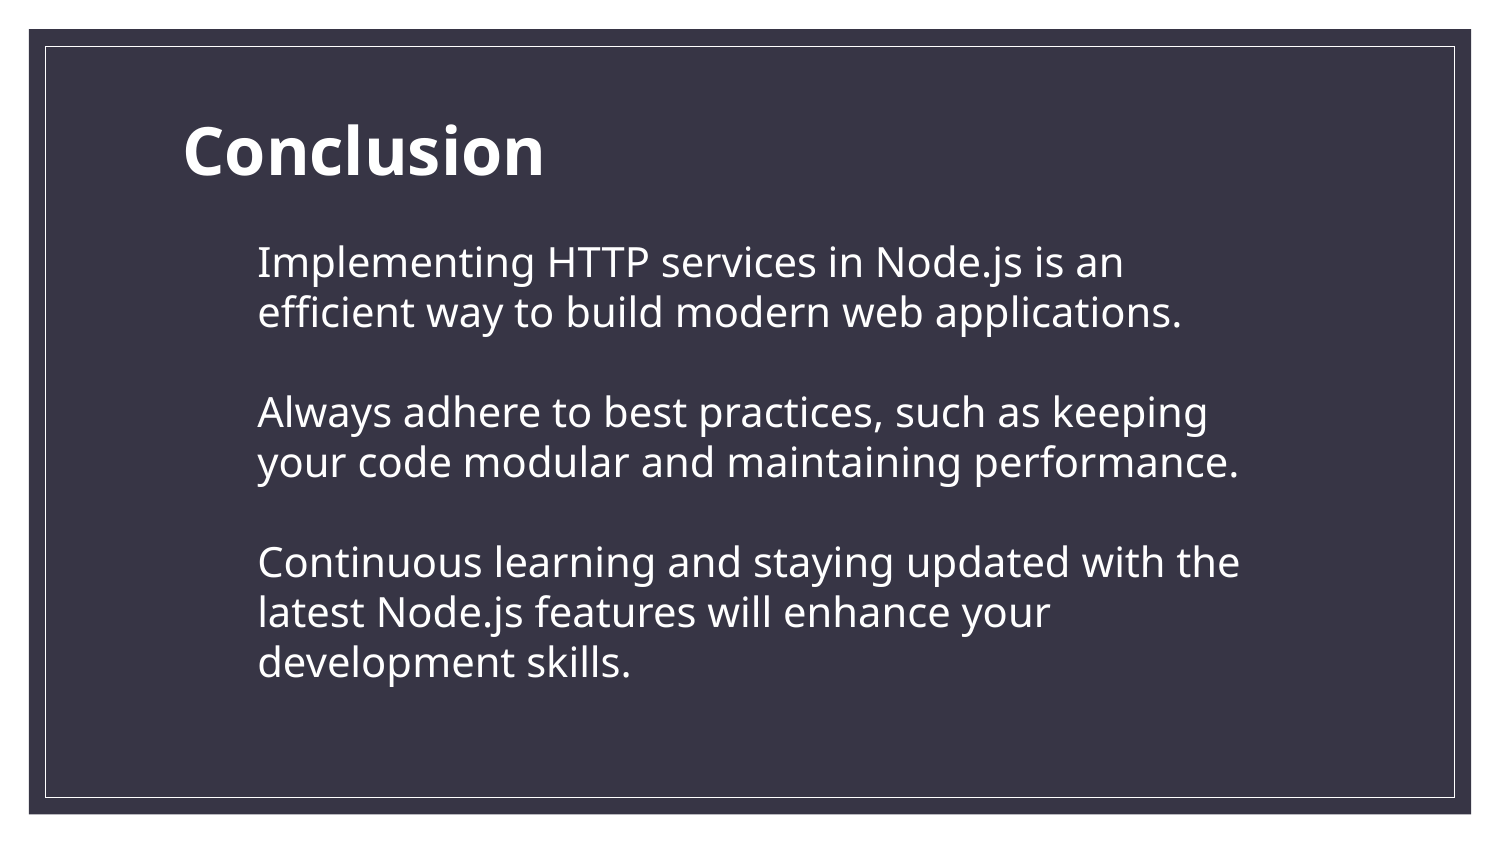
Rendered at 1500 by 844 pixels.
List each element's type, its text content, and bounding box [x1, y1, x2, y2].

text_box Implementing HTTP services in Node.js is an efficient way to build modern web applications. Always adhere to best practices, such as keeping your code modular and maintaining performance. Continuous learning and staying updated with the latest Node.js features will enhance your development skills. [242, 228, 1293, 754]
text_box Conclusion [167, 81, 1500, 217]
